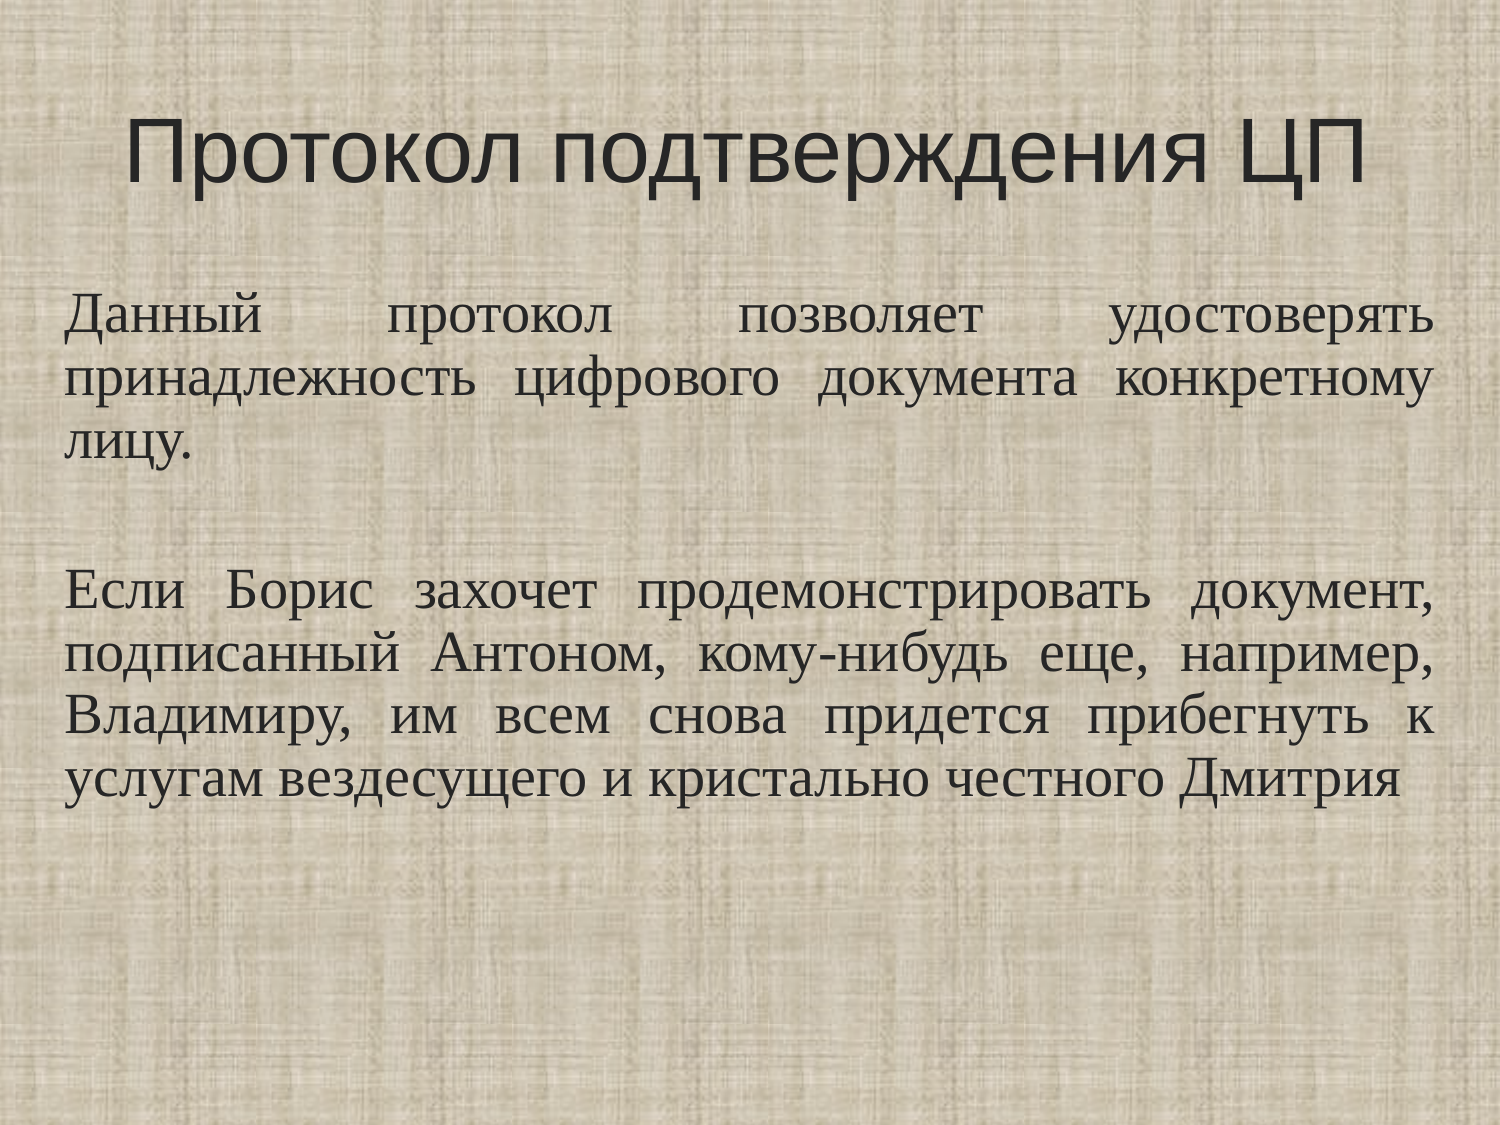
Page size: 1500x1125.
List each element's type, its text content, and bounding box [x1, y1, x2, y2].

picture [0, 0, 1500, 1125]
list Данный протокол позволяет удостоверять принадлежность цифрового документа конкретному лицу. Если Борис захочет продемонстрировать документ, подписанный Антоном, кому-нибудь еще, например, Владимиру, им всем снова придется прибегнуть к услугам вездесущего и кристально честного Дмитрия [49, 274, 1451, 1001]
title Протокол подтверждения ЦП [49, 37, 1446, 256]
